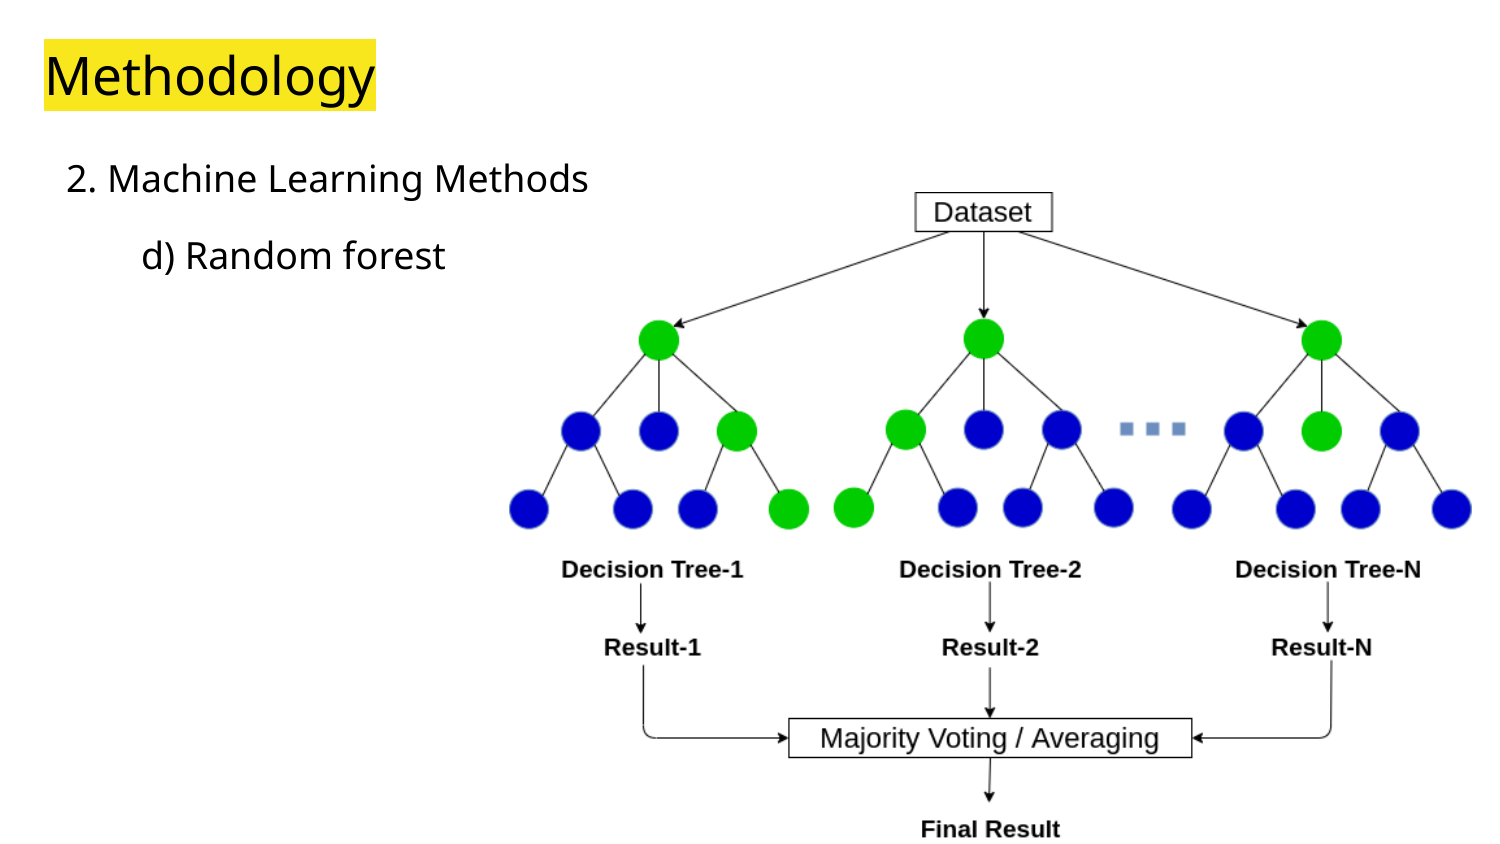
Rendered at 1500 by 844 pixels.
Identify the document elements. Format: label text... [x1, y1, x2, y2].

text_box 2. Machine Learning Methods d) Random forest [51, 133, 661, 292]
title Methodology [29, 27, 1427, 122]
picture [509, 192, 1472, 844]
